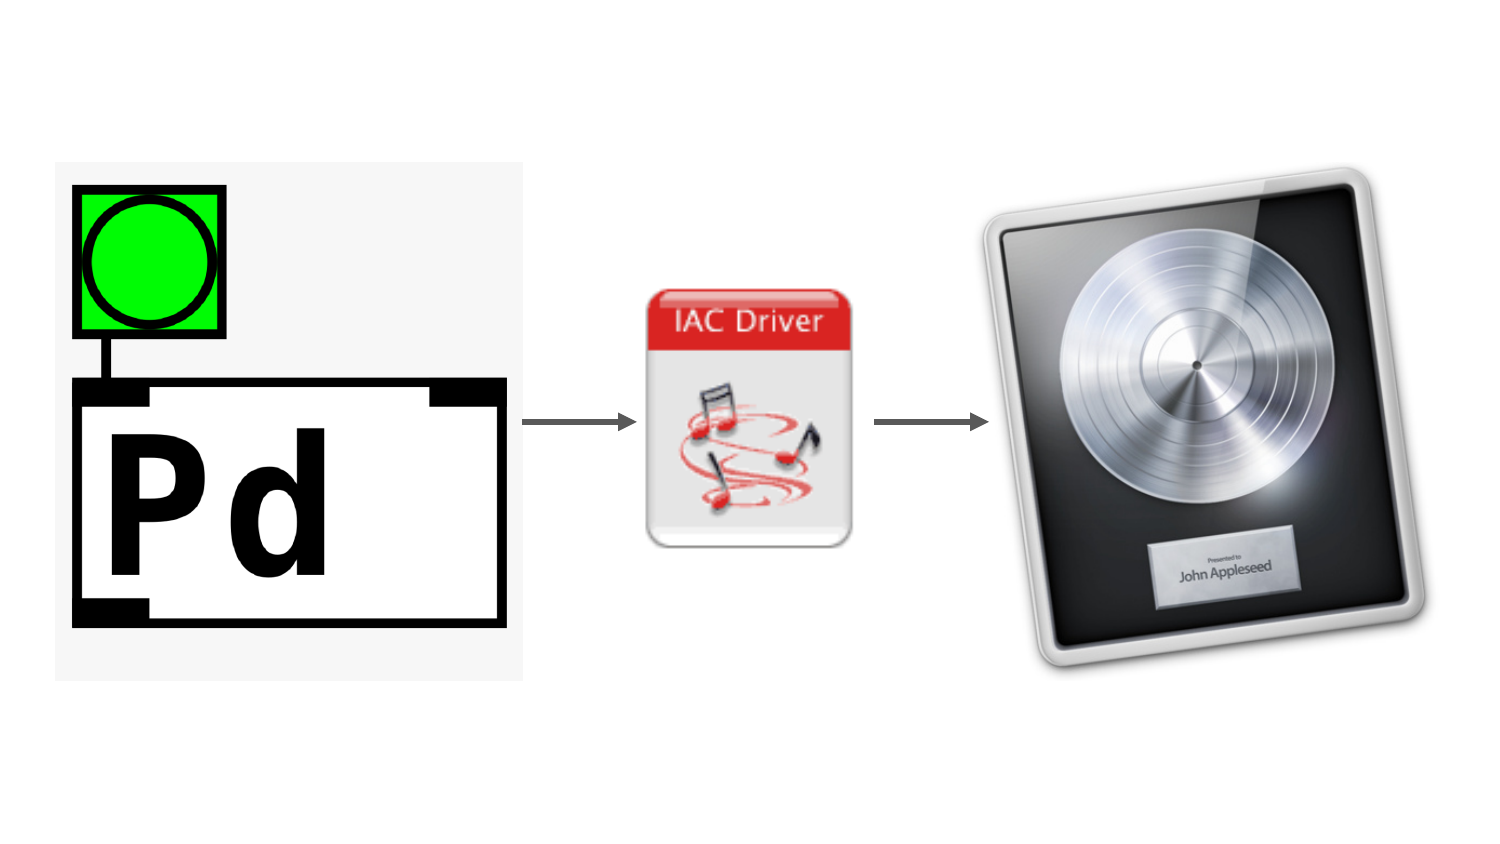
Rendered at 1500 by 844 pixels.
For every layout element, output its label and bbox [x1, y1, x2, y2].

picture [55, 162, 523, 682]
picture [611, 259, 875, 585]
picture [943, 162, 1463, 682]
